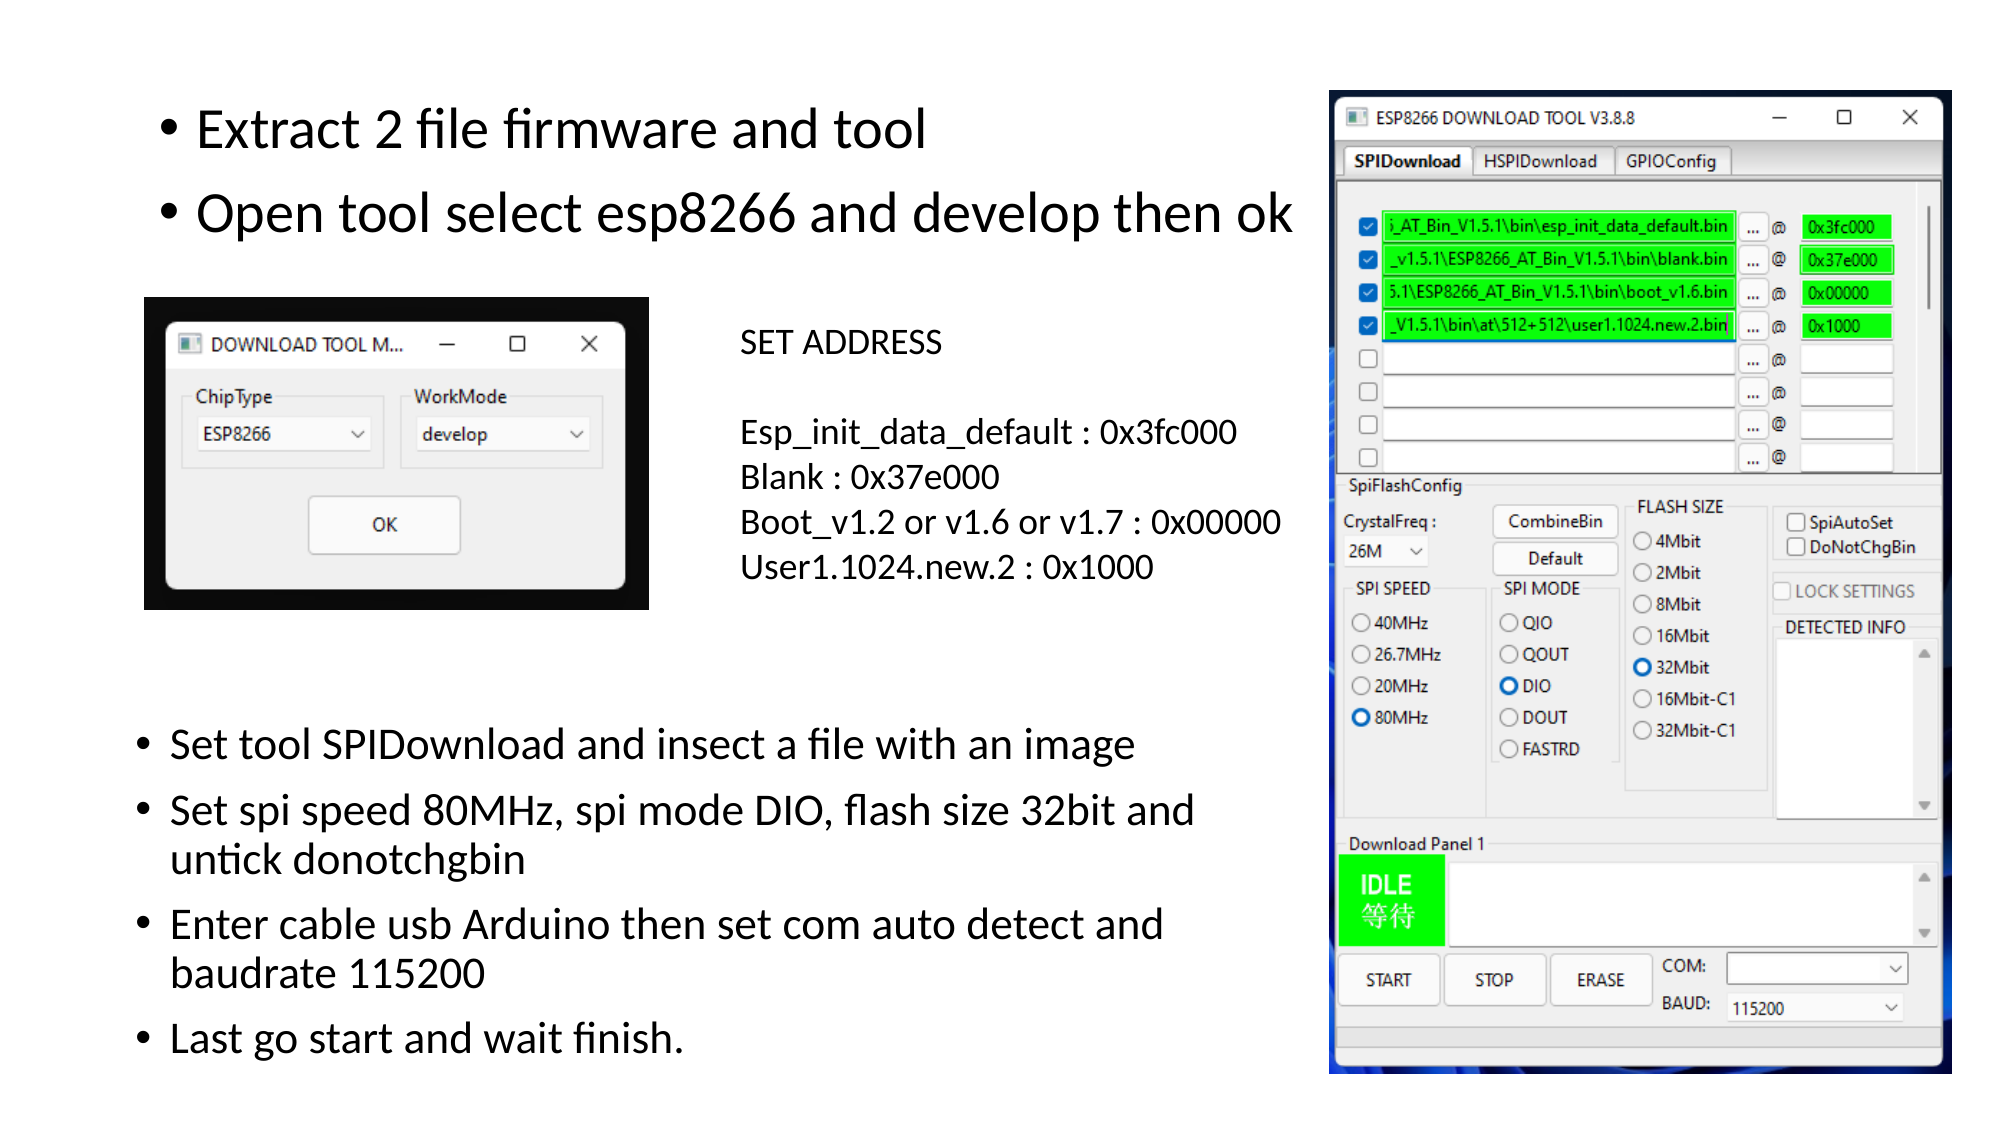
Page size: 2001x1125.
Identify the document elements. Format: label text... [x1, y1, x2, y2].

list Extract 2 file firmware and tool Open tool select esp8266 and develop then ok [144, 90, 1329, 263]
picture [144, 297, 649, 610]
text_box Set tool SPIDownload and insect a file with an image Set spi speed 80MHz, spi mode DIO, flash size 32bit and untick donotchgbin Enter cable usb Arduino then set com auto detect and baudrate 115200 Last go start and wait finish. [120, 713, 1298, 1074]
text_box SET ADDRESS Esp_init_data_default : 0x3fc000 Blank : 0x37e000 Boot_v1.2 or v1.6 or v1.7 : 0x00000 User1.1024.new.2 : 0x1000 [725, 309, 1297, 595]
picture [1329, 90, 1952, 1074]
